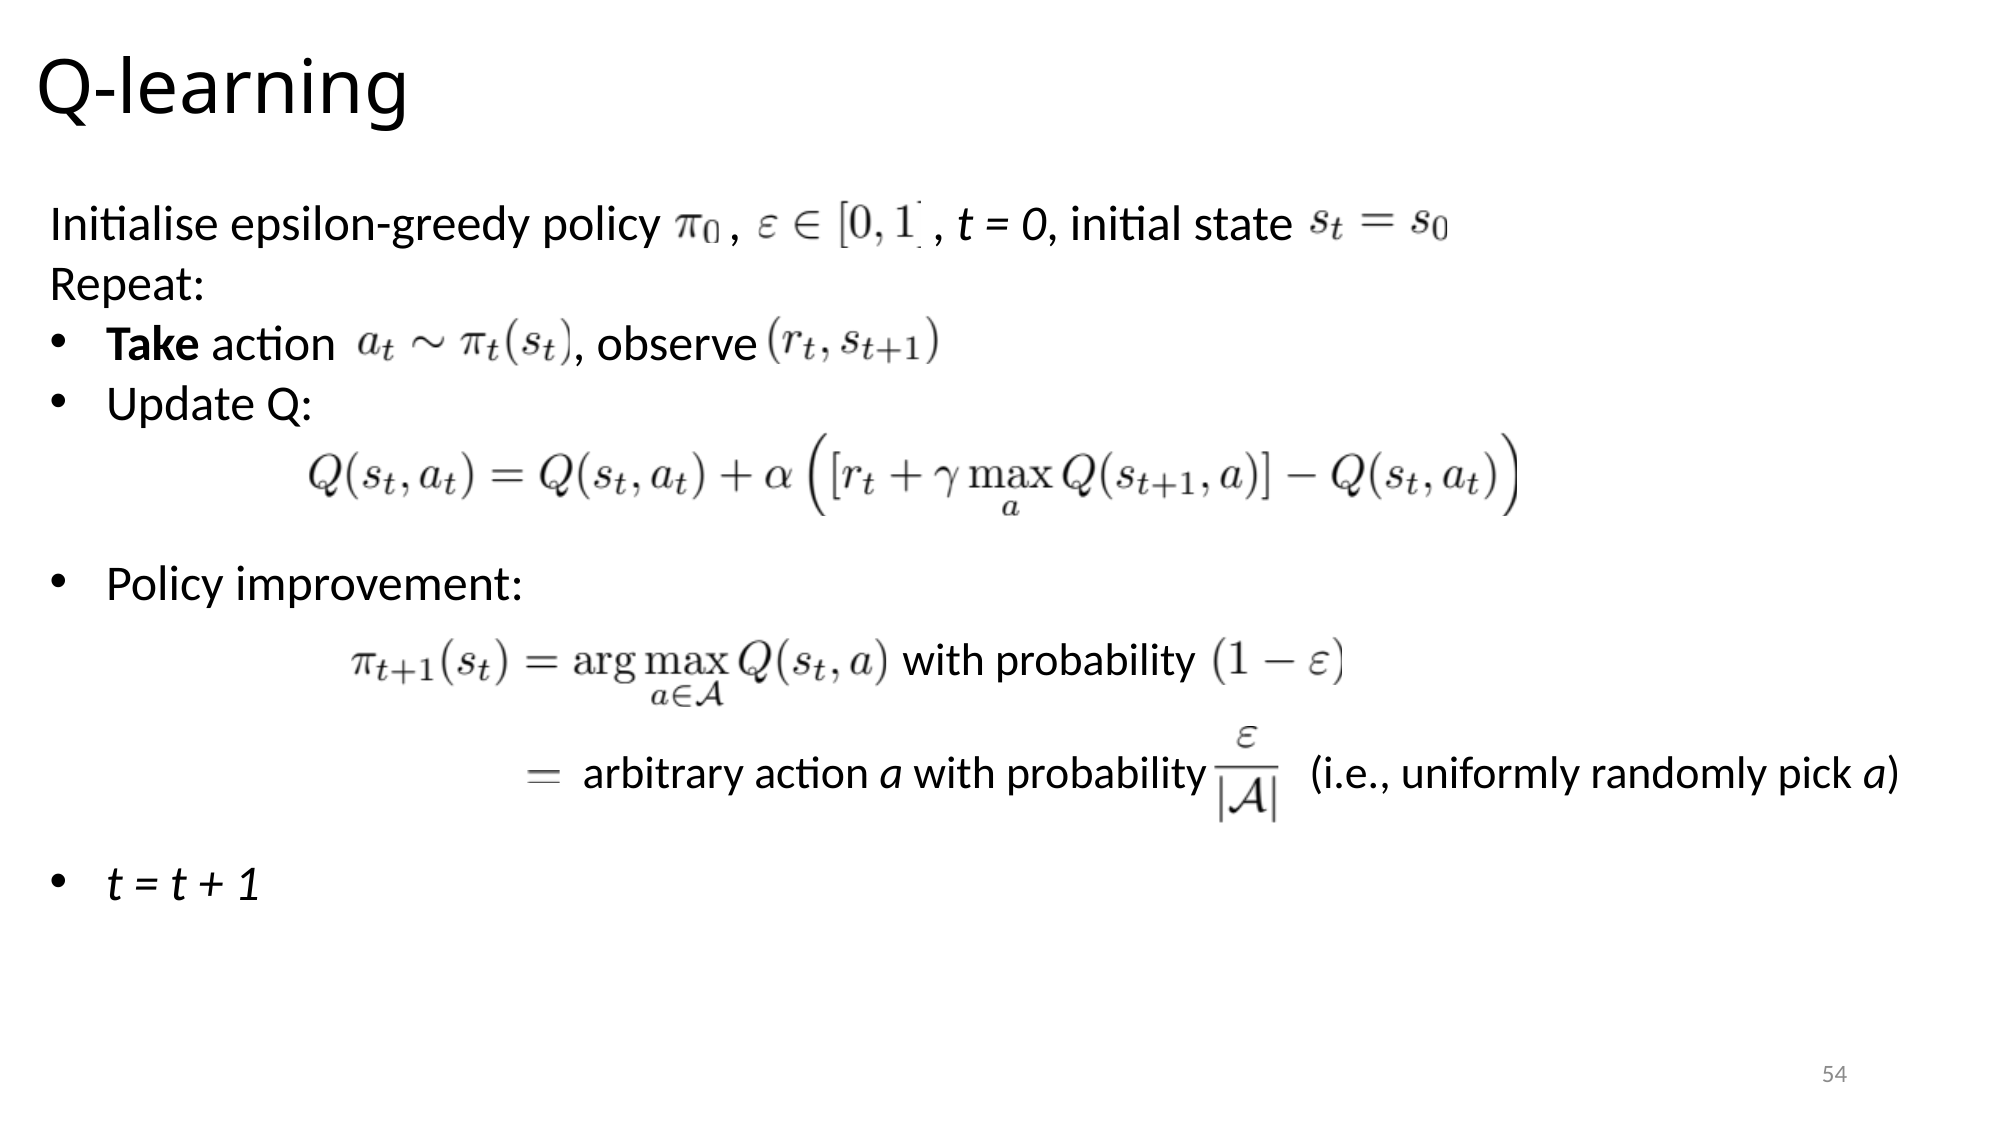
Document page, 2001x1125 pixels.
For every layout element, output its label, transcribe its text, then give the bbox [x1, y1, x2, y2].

picture [758, 200, 921, 249]
text_box with probability [887, 621, 1212, 692]
picture [526, 770, 560, 783]
picture [1212, 636, 1343, 685]
picture [350, 637, 887, 707]
picture [767, 315, 939, 364]
title Q-learning [20, 0, 1934, 183]
picture [674, 213, 719, 243]
picture [308, 432, 1517, 516]
picture [1213, 726, 1279, 823]
text_box Initialise epsilon-greedy policy , , t = 0, initial state Repeat: Take action , observe Update Q: Policy improvement: t = t + 1 [34, 182, 1965, 1125]
text_box arbitrary action a with probability (i.e., uniformly randomly pick a) [1279, 734, 1926, 805]
picture [1309, 209, 1448, 242]
text_box arbitrary action a with probability (i.e., uniformly randomly pick a) [567, 734, 1213, 805]
slide_number 54 [1412, 1042, 1863, 1103]
picture [357, 317, 570, 366]
